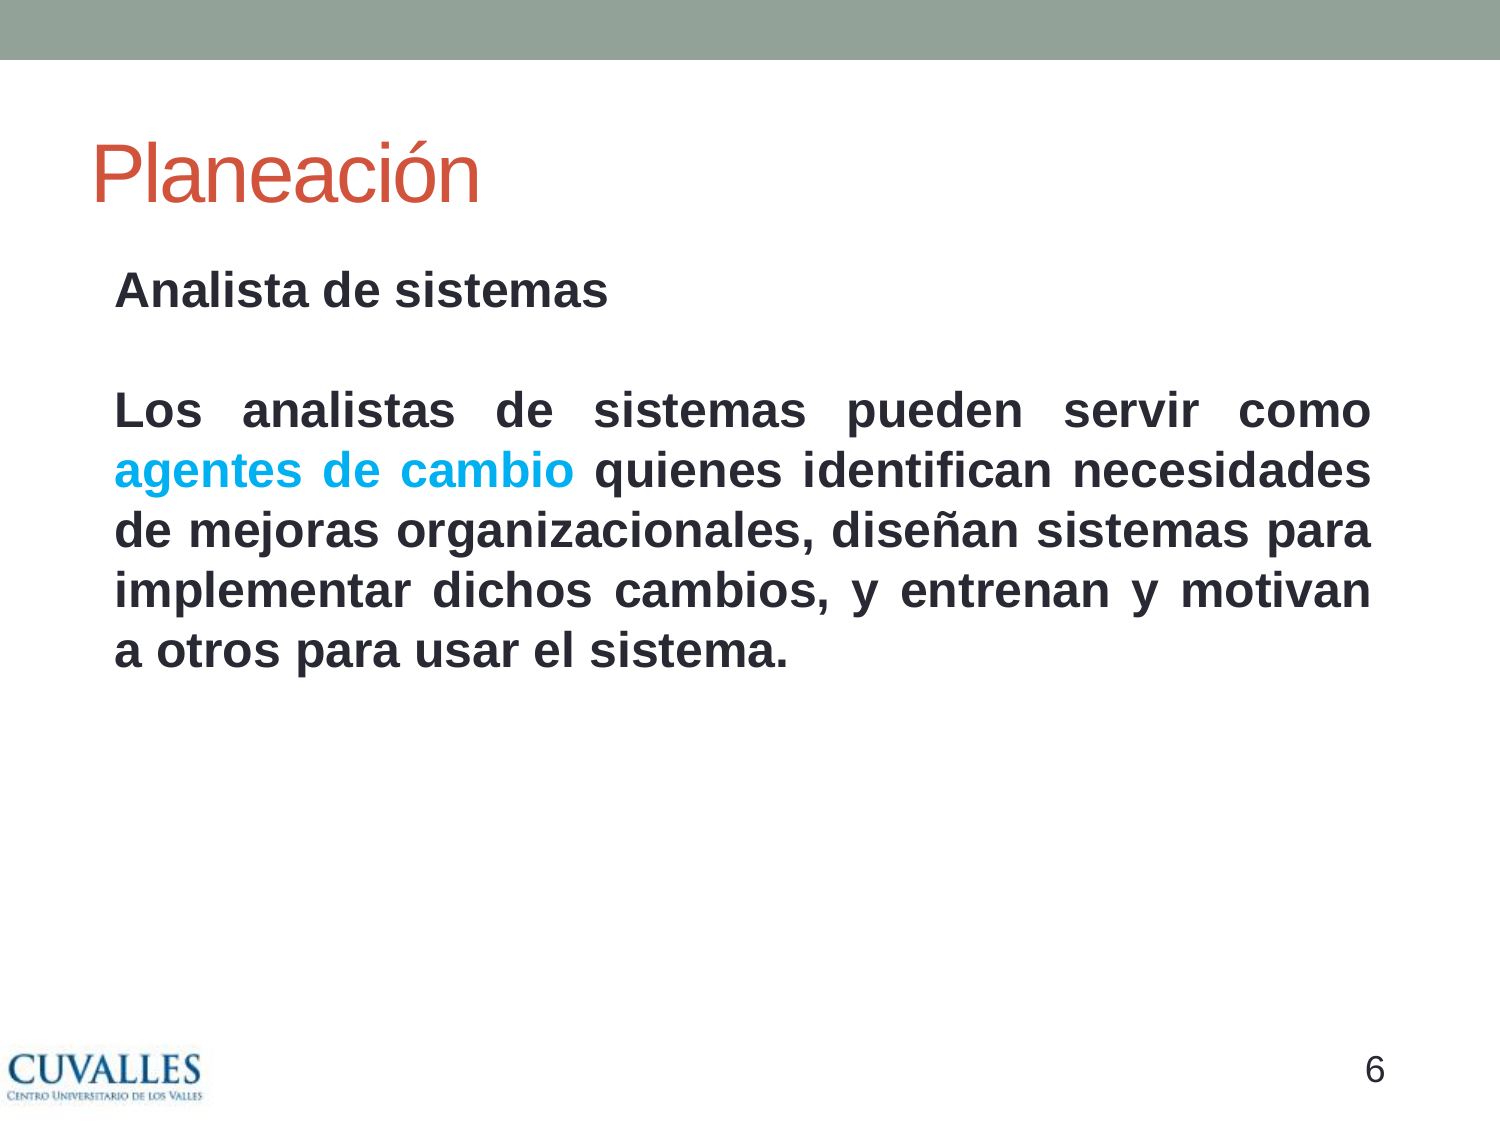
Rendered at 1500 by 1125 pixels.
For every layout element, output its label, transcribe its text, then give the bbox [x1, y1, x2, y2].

title Planeación [75, 87, 1425, 250]
picture [0, 1037, 215, 1113]
text_box Analista de sistemas Los analistas de sistemas pueden servir como agentes de cambio quienes identifican necesidades de mejoras organizacionales, diseñan sistemas para implementar dichos cambios, y entrenan y motivan a otros para usar el sistema. [99, 249, 1388, 745]
slide_number 5 [1350, 1037, 1500, 1092]
